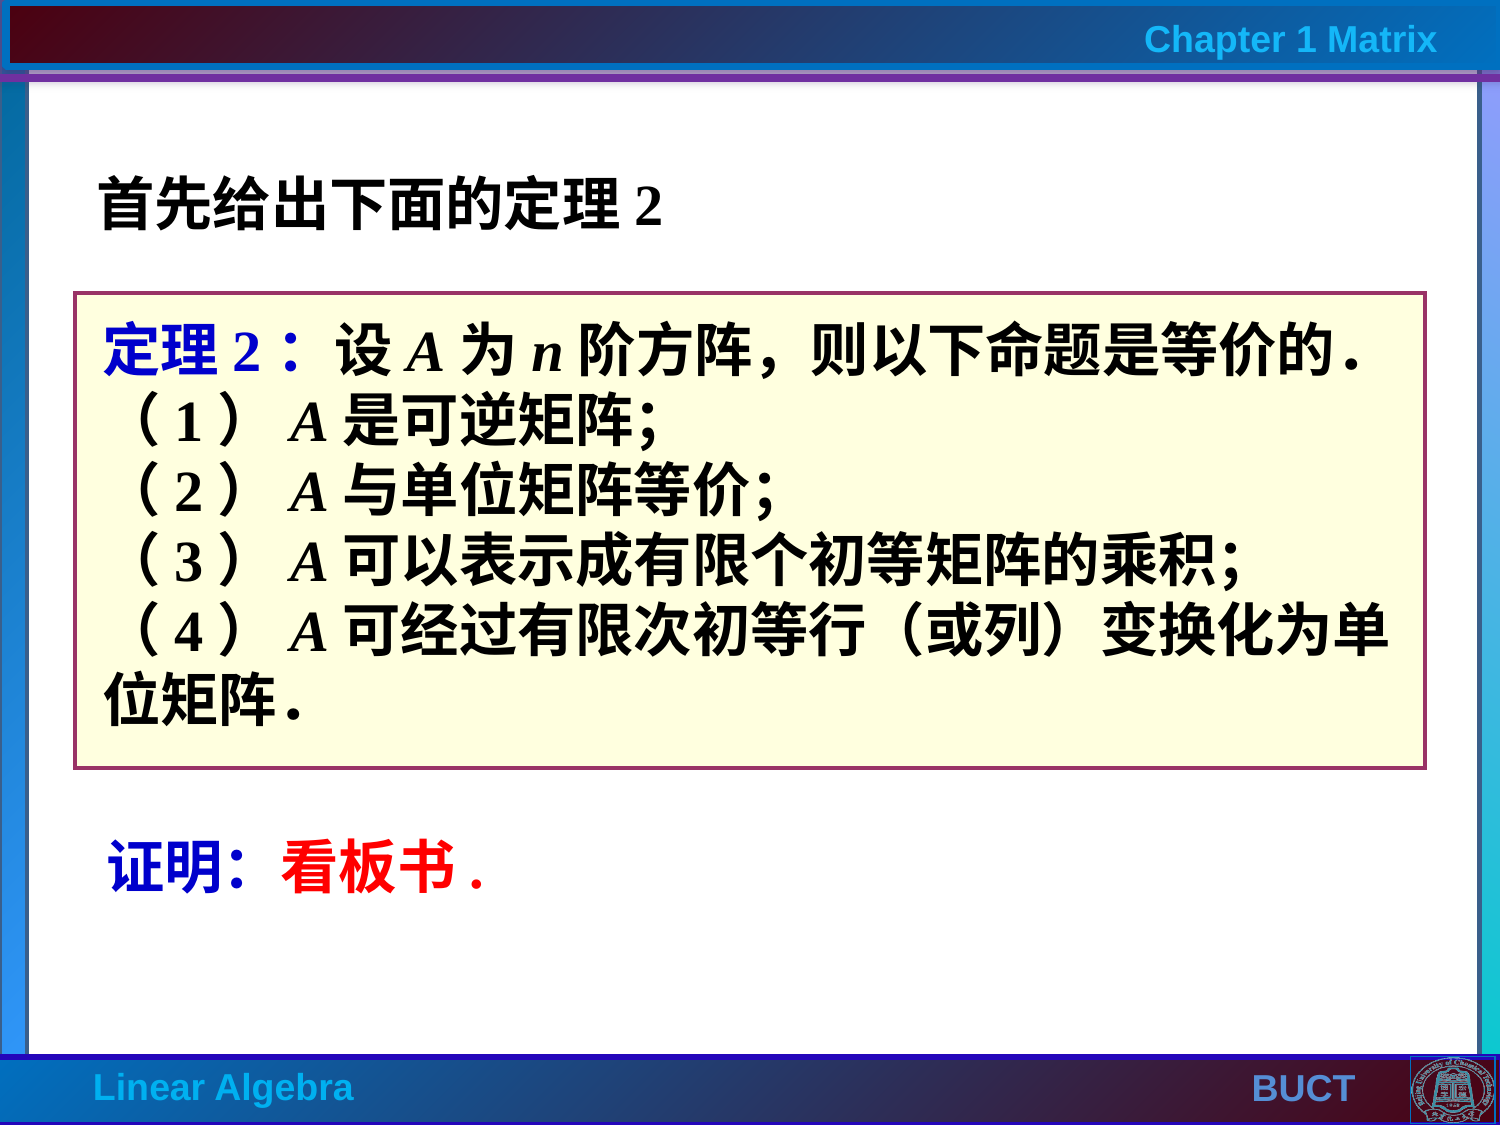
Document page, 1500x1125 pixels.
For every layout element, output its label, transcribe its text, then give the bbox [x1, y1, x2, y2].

text_box 证明：看板书. [91, 822, 499, 908]
text_box 首先给出下面的定理2 [81, 159, 679, 245]
text_box 定理2：设A为n阶方阵，则以下命题是等价的． （1）A是可逆矩阵； （2）A与单位矩阵等价； （3）A可以表示成有限个初等矩阵的乘积； （4）A可经过有限次初等行（或列）变换化为单位矩阵． [87, 305, 1425, 740]
text_box [74, 292, 1425, 768]
